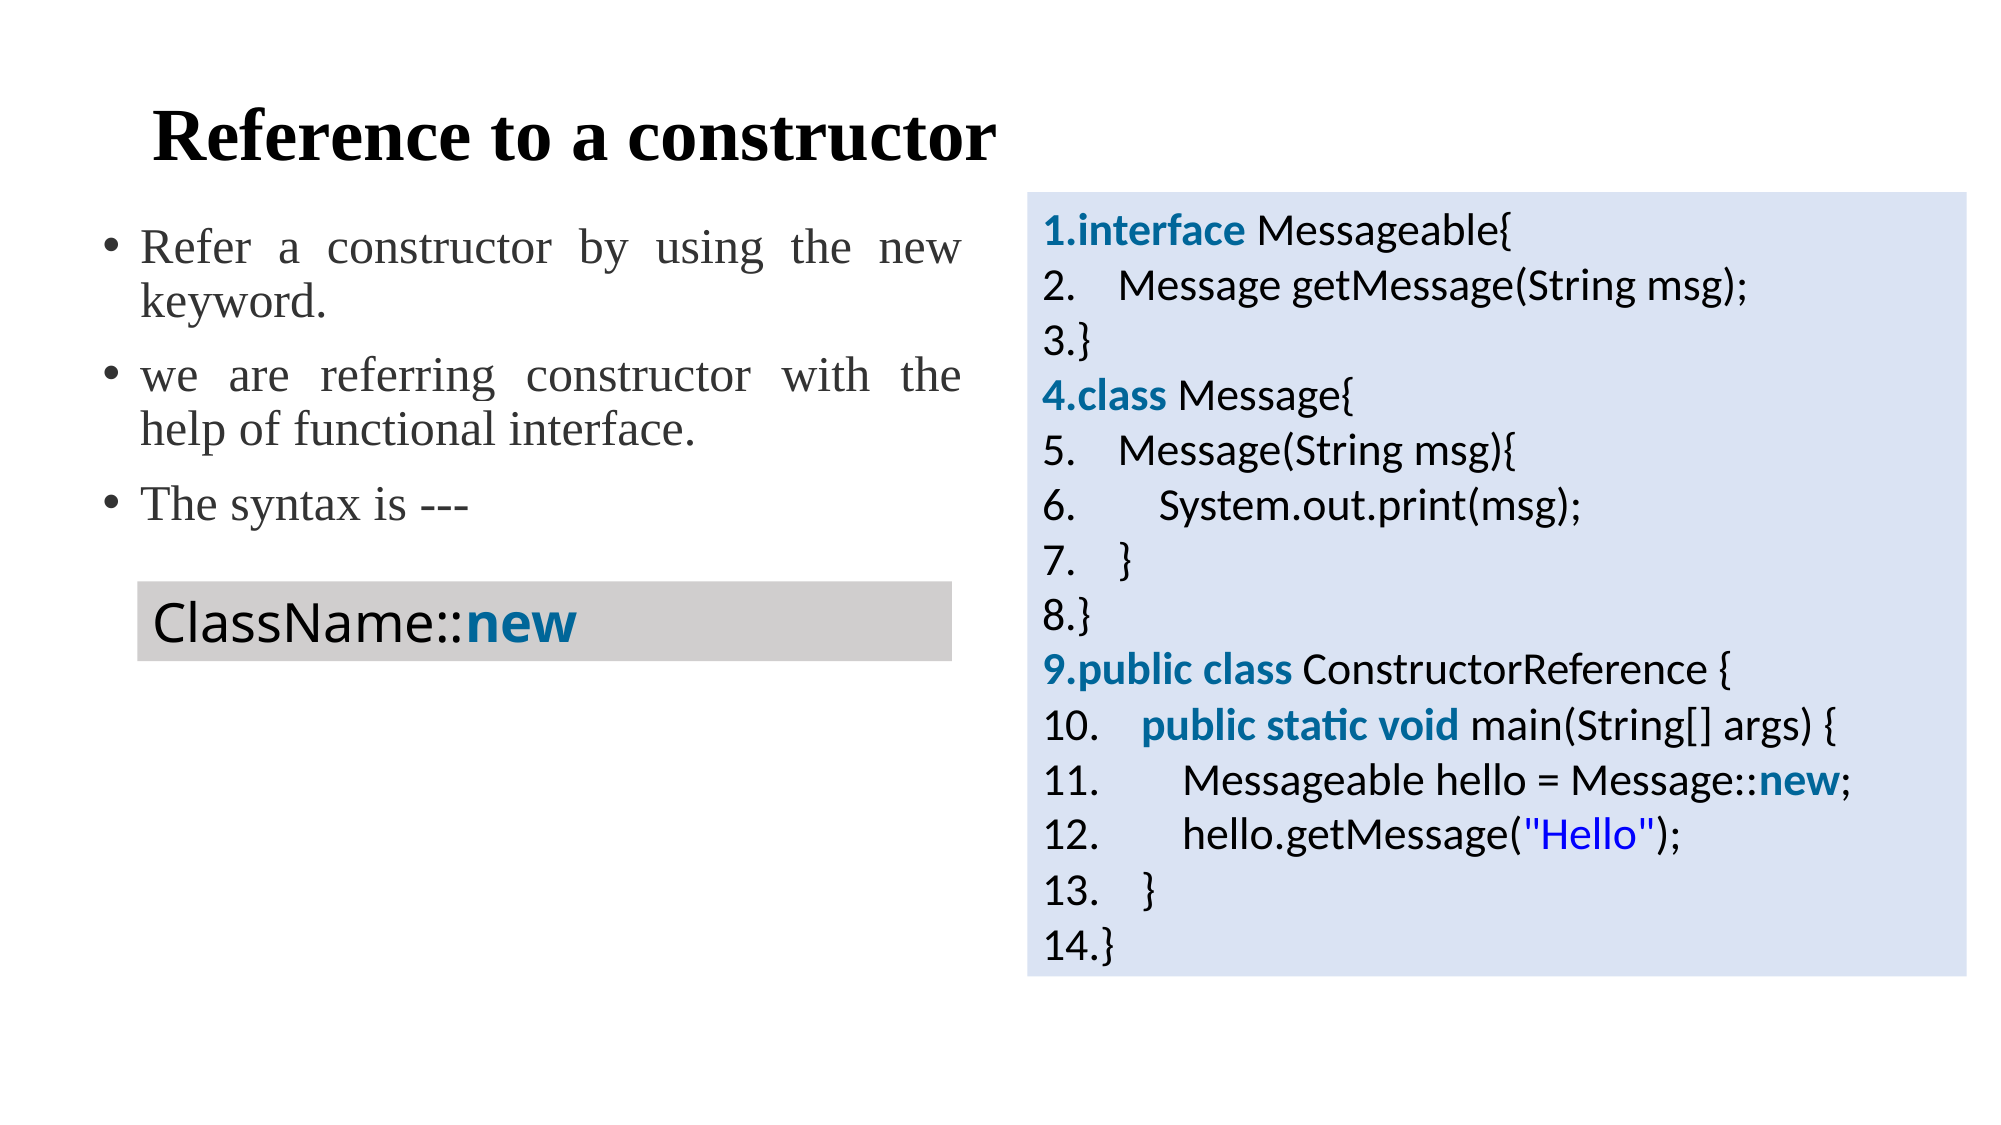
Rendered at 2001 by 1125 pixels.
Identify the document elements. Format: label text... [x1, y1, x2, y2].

text_box interface Messageable{ Message getMessage(String msg); } class Message{ Message(String msg){ System.out.print(msg); } } public class ConstructorReference { public static void main(String[] args) { Messageable hello = Message::new; hello.getMessage("Hello"); } } [1027, 192, 1967, 977]
text_box ClassName::new [137, 581, 952, 662]
title Reference to a constructor [137, 59, 1863, 213]
list Refer a constructor by using the new keyword. we are referring constructor with the help of functional interface. The syntax is --- [87, 212, 978, 531]
